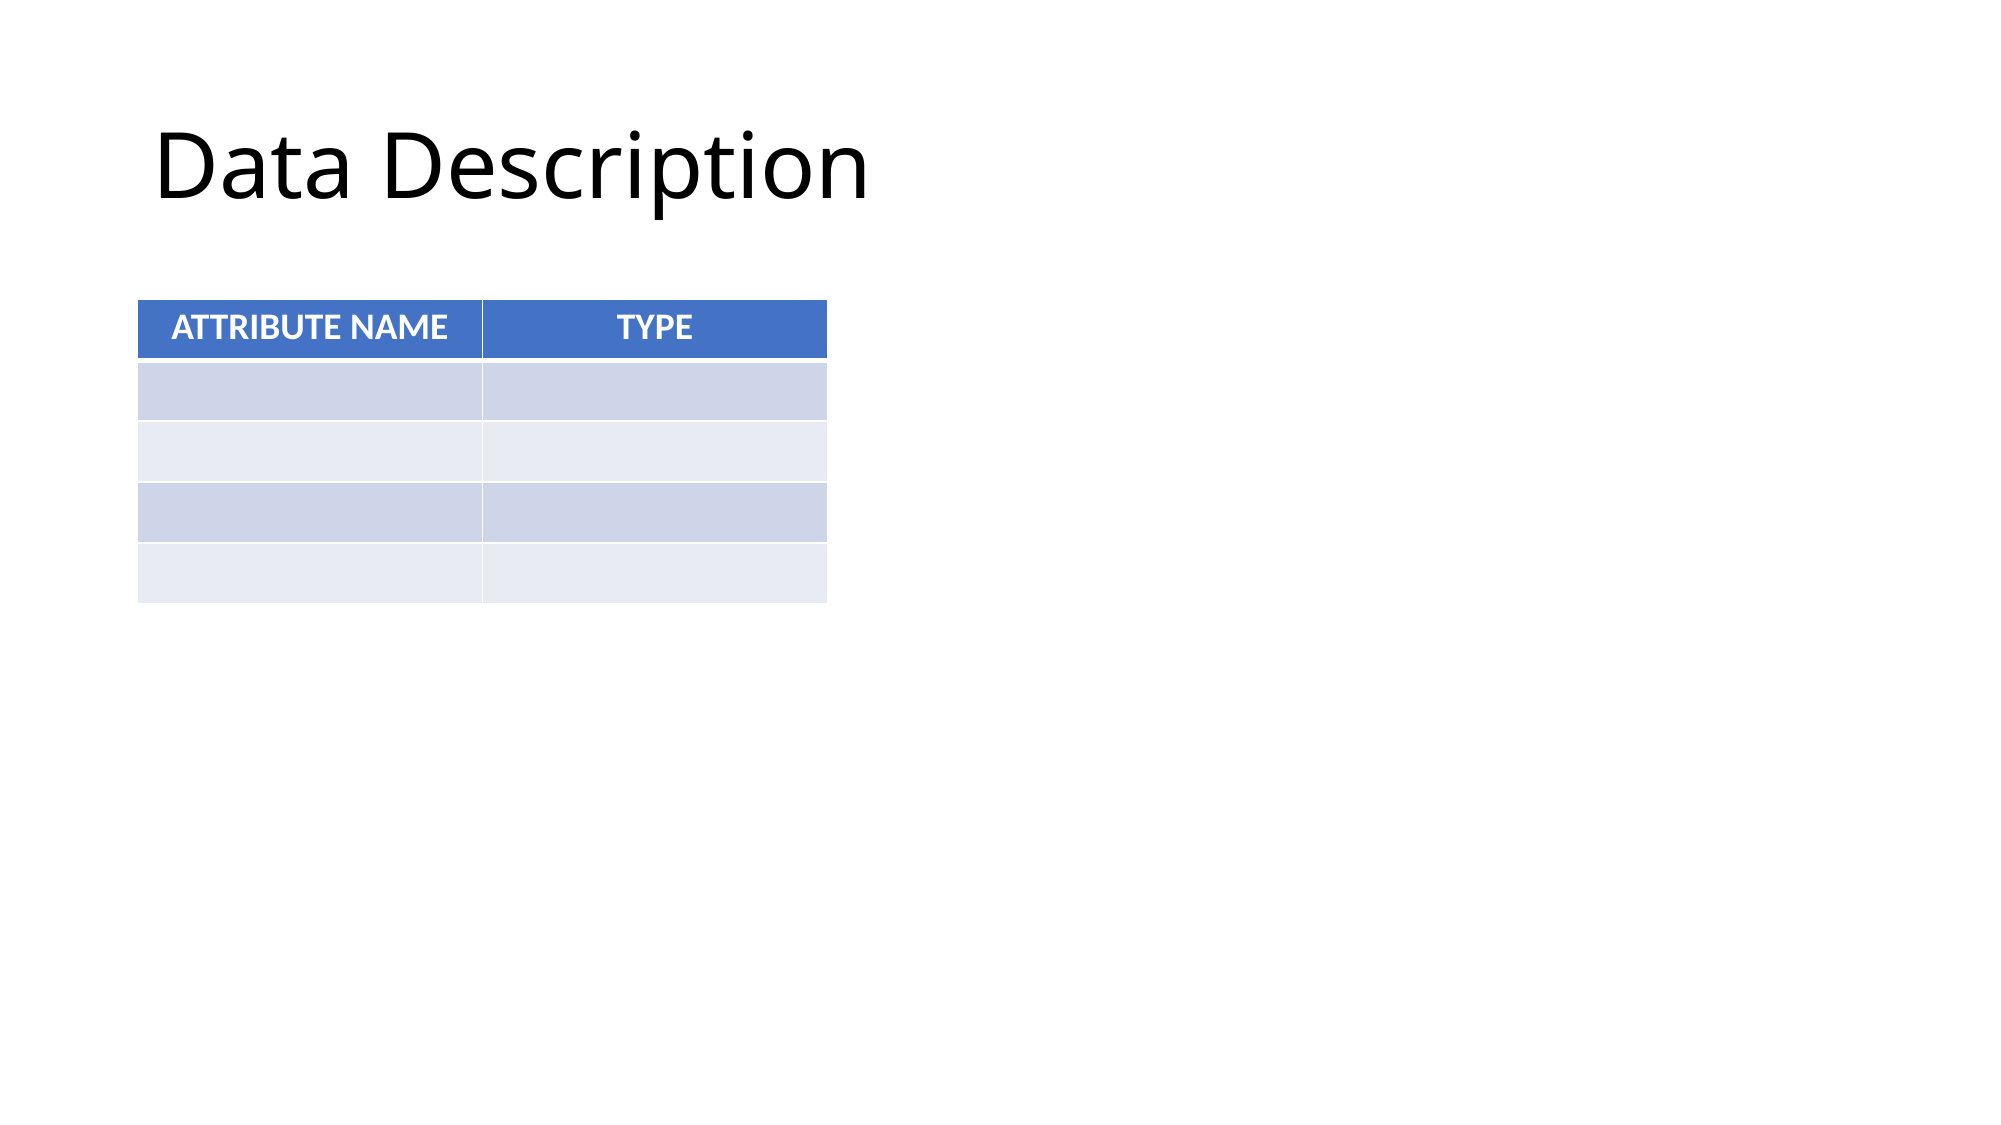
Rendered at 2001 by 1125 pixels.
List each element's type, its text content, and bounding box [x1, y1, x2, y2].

table_cell [138, 422, 482, 481]
table_cell [483, 363, 827, 420]
table_cell [138, 483, 482, 542]
table_cell [483, 544, 827, 603]
table_cell [138, 363, 482, 420]
table_header TYPE [483, 300, 827, 358]
table_cell [483, 483, 827, 542]
table_cell [483, 422, 827, 481]
table_cell [138, 544, 482, 603]
table_header ATTRIBUTE NAME [138, 300, 482, 358]
title Data Description [137, 59, 1863, 278]
